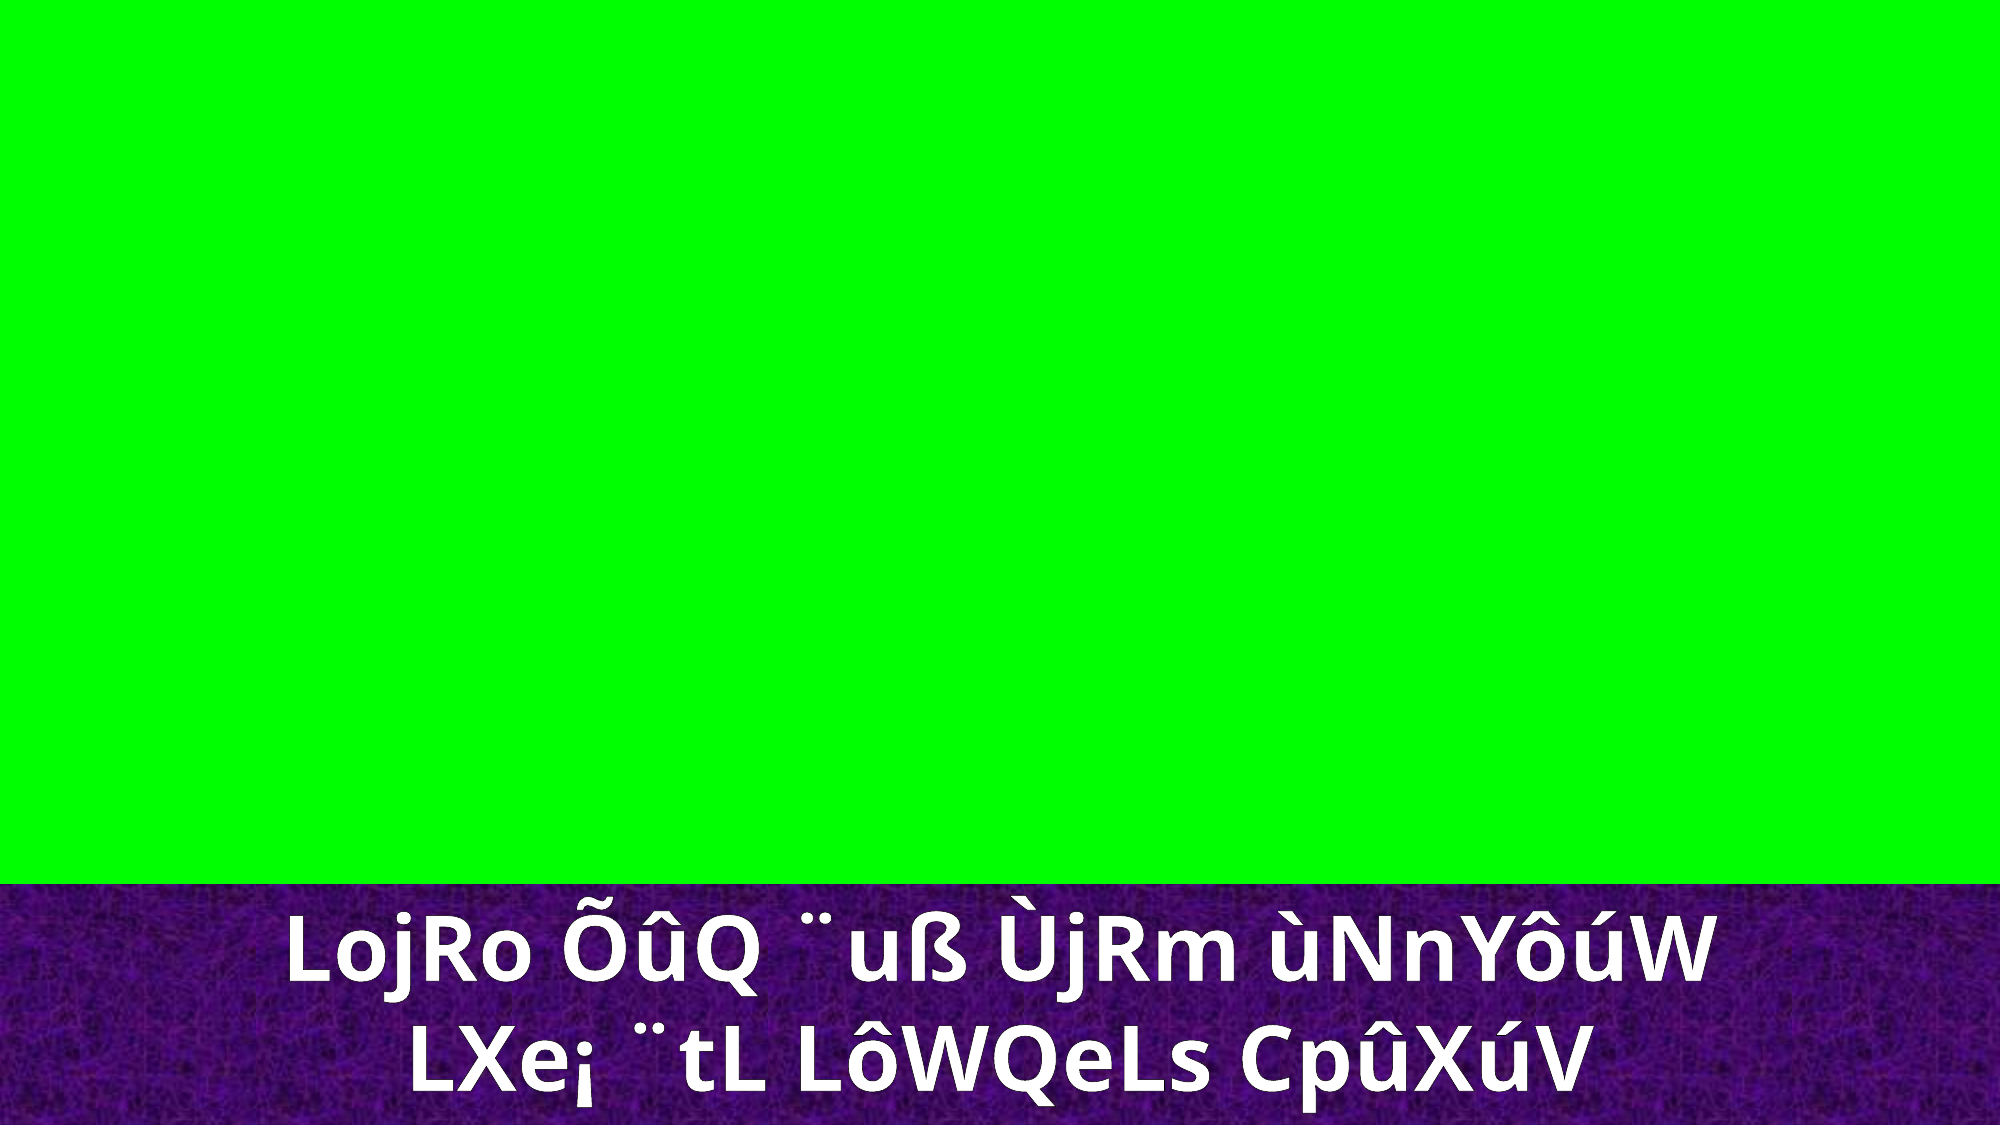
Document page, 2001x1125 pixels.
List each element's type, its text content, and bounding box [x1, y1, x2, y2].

text_box LojRo ÕûQ ¨uß ÙjRm ùNnYôúW LXe¡ ¨tL LôWQeLs CpûXúV [243, 882, 1757, 1117]
text_box [0, 884, 2000, 1125]
